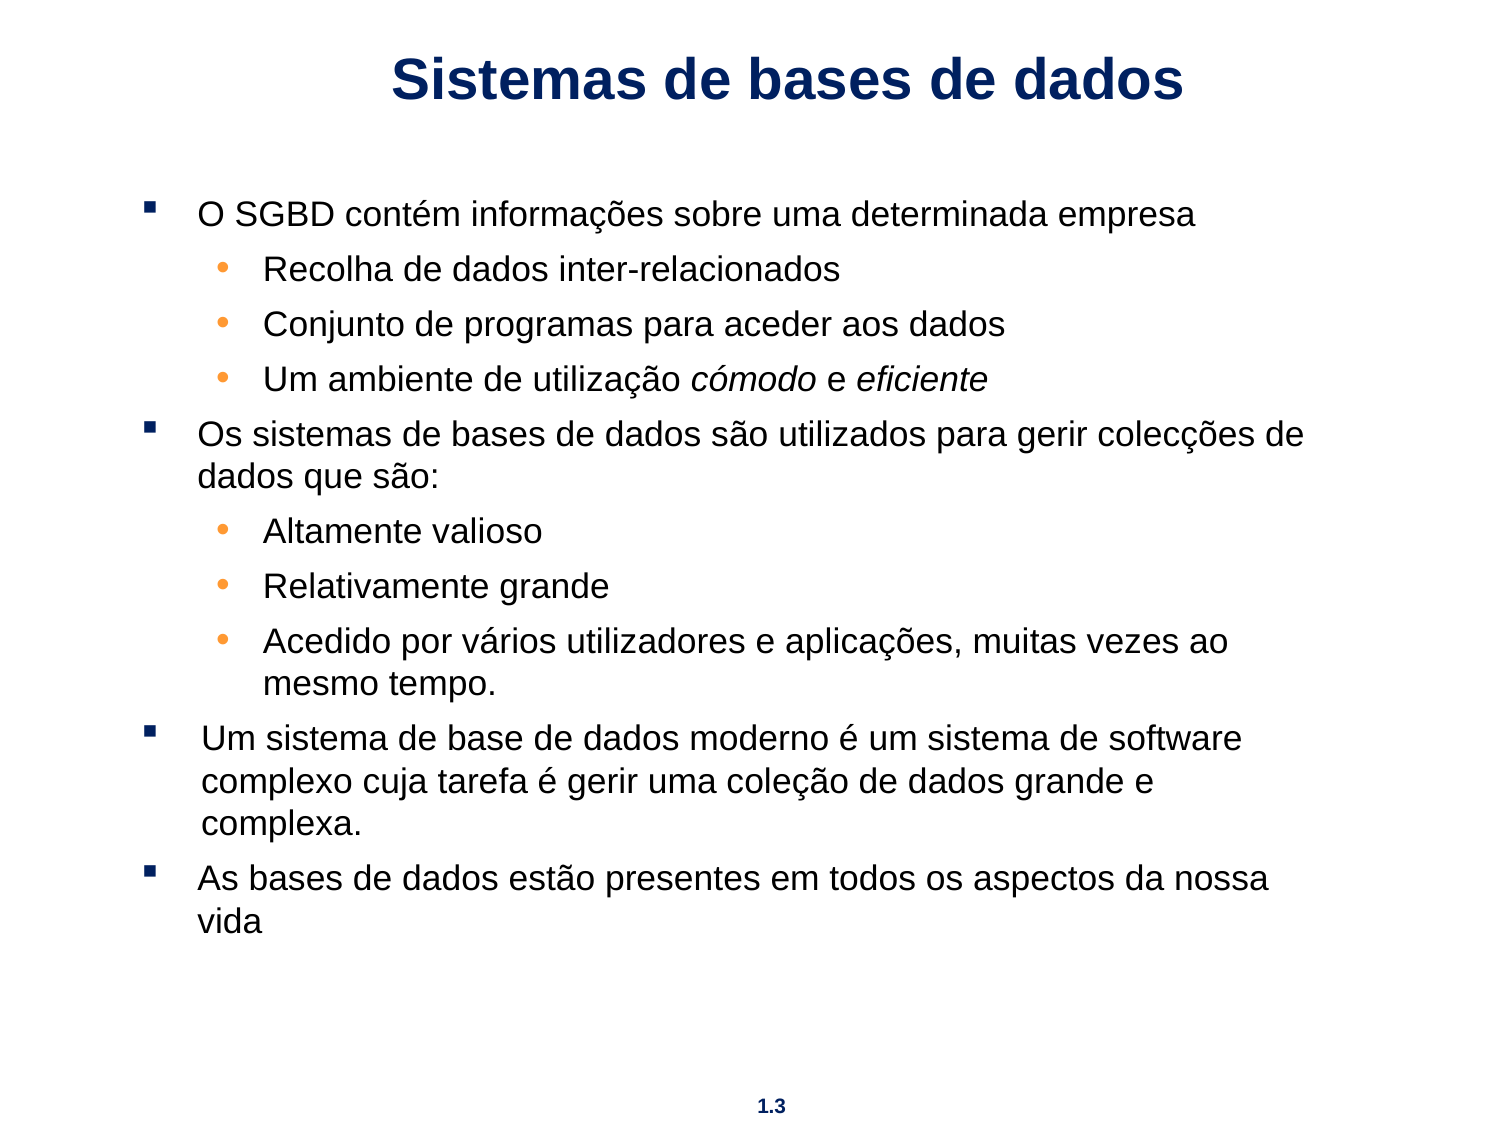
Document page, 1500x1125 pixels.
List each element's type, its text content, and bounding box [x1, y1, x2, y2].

list O SGBD contém informações sobre uma determinada empresa Recolha de dados inter-relacionados Conjunto de programas para aceder aos dados Um ambiente de utilização cómodo e eficiente Os sistemas de bases de dados são utilizados para gerir colecções de dados que são: Altamente valioso Relativamente grande Acedido por vários utilizadores e aplicações, muitas vezes ao mesmo tempo. Um sistema de base de dados moderno é um sistema de software complexo cuja tarefa é gerir uma coleção de dados grande e complexa. As bases de dados estão presentes em todos os aspectos da nossa vida [126, 183, 1340, 988]
title Sistemas de bases de dados [125, 18, 1452, 120]
